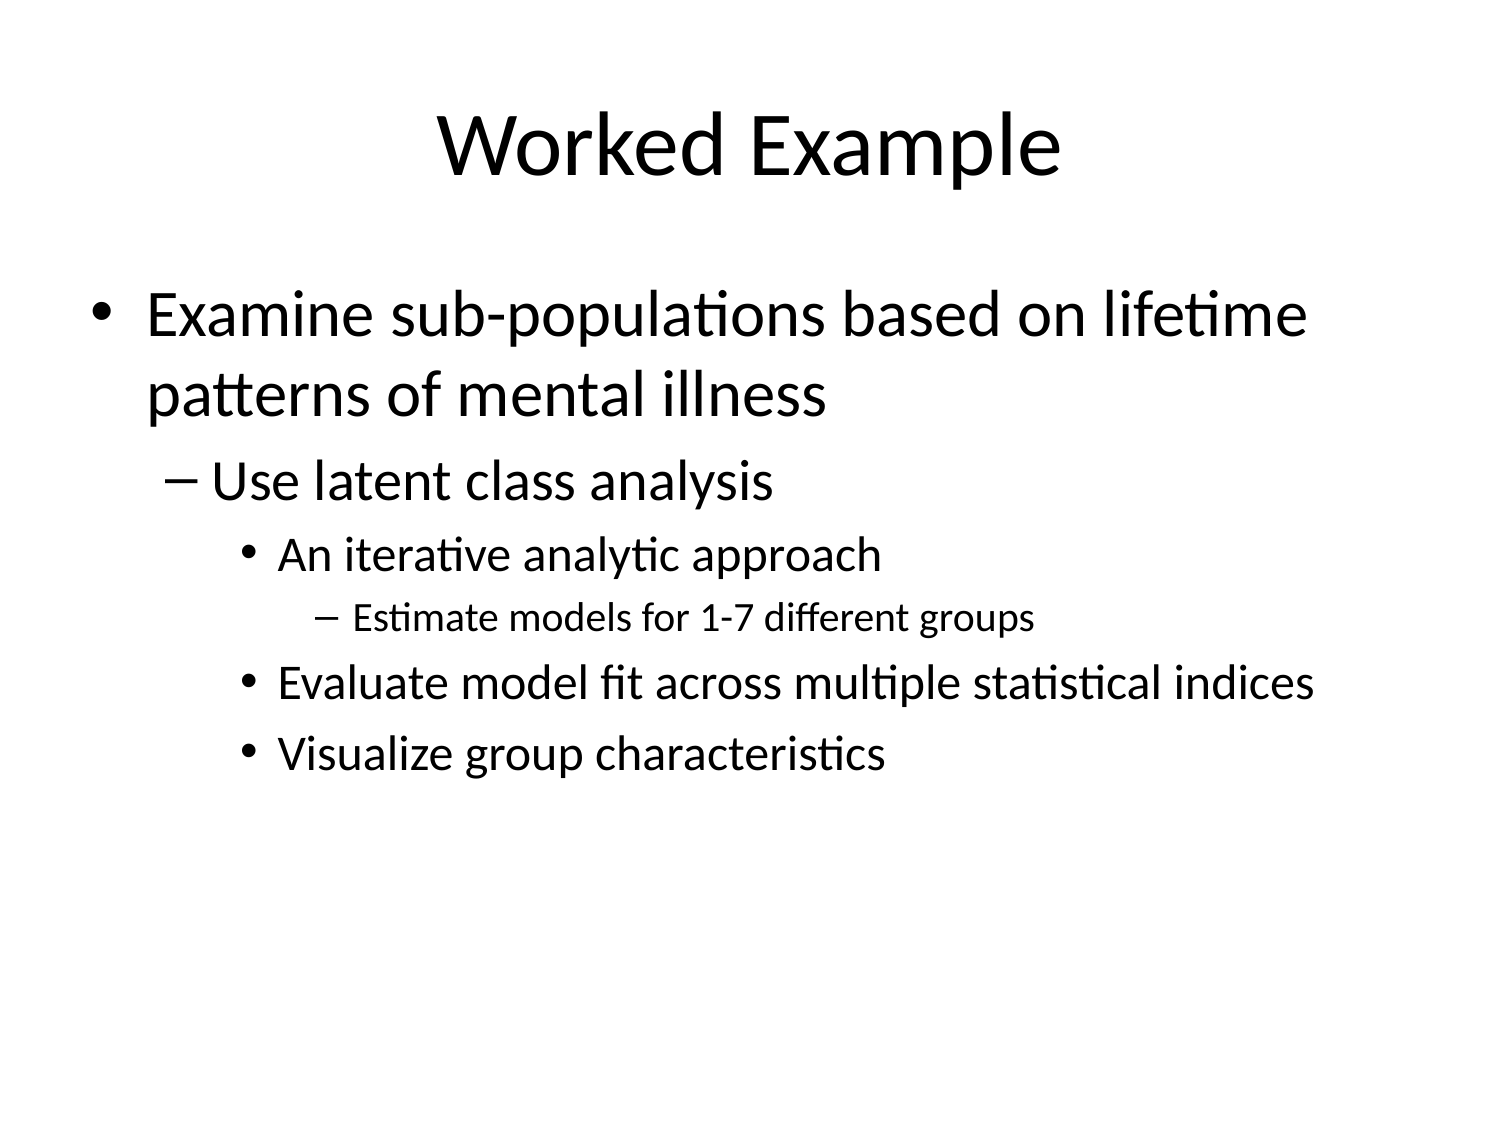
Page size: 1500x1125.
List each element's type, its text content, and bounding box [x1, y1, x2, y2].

list Examine sub-populations based on lifetime patterns of mental illness Use latent class analysis An iterative analytic approach Estimate models for 1-7 different groups Evaluate model fit across multiple statistical indices Visualize group characteristics [75, 262, 1425, 1005]
title Worked Example [75, 45, 1425, 233]
